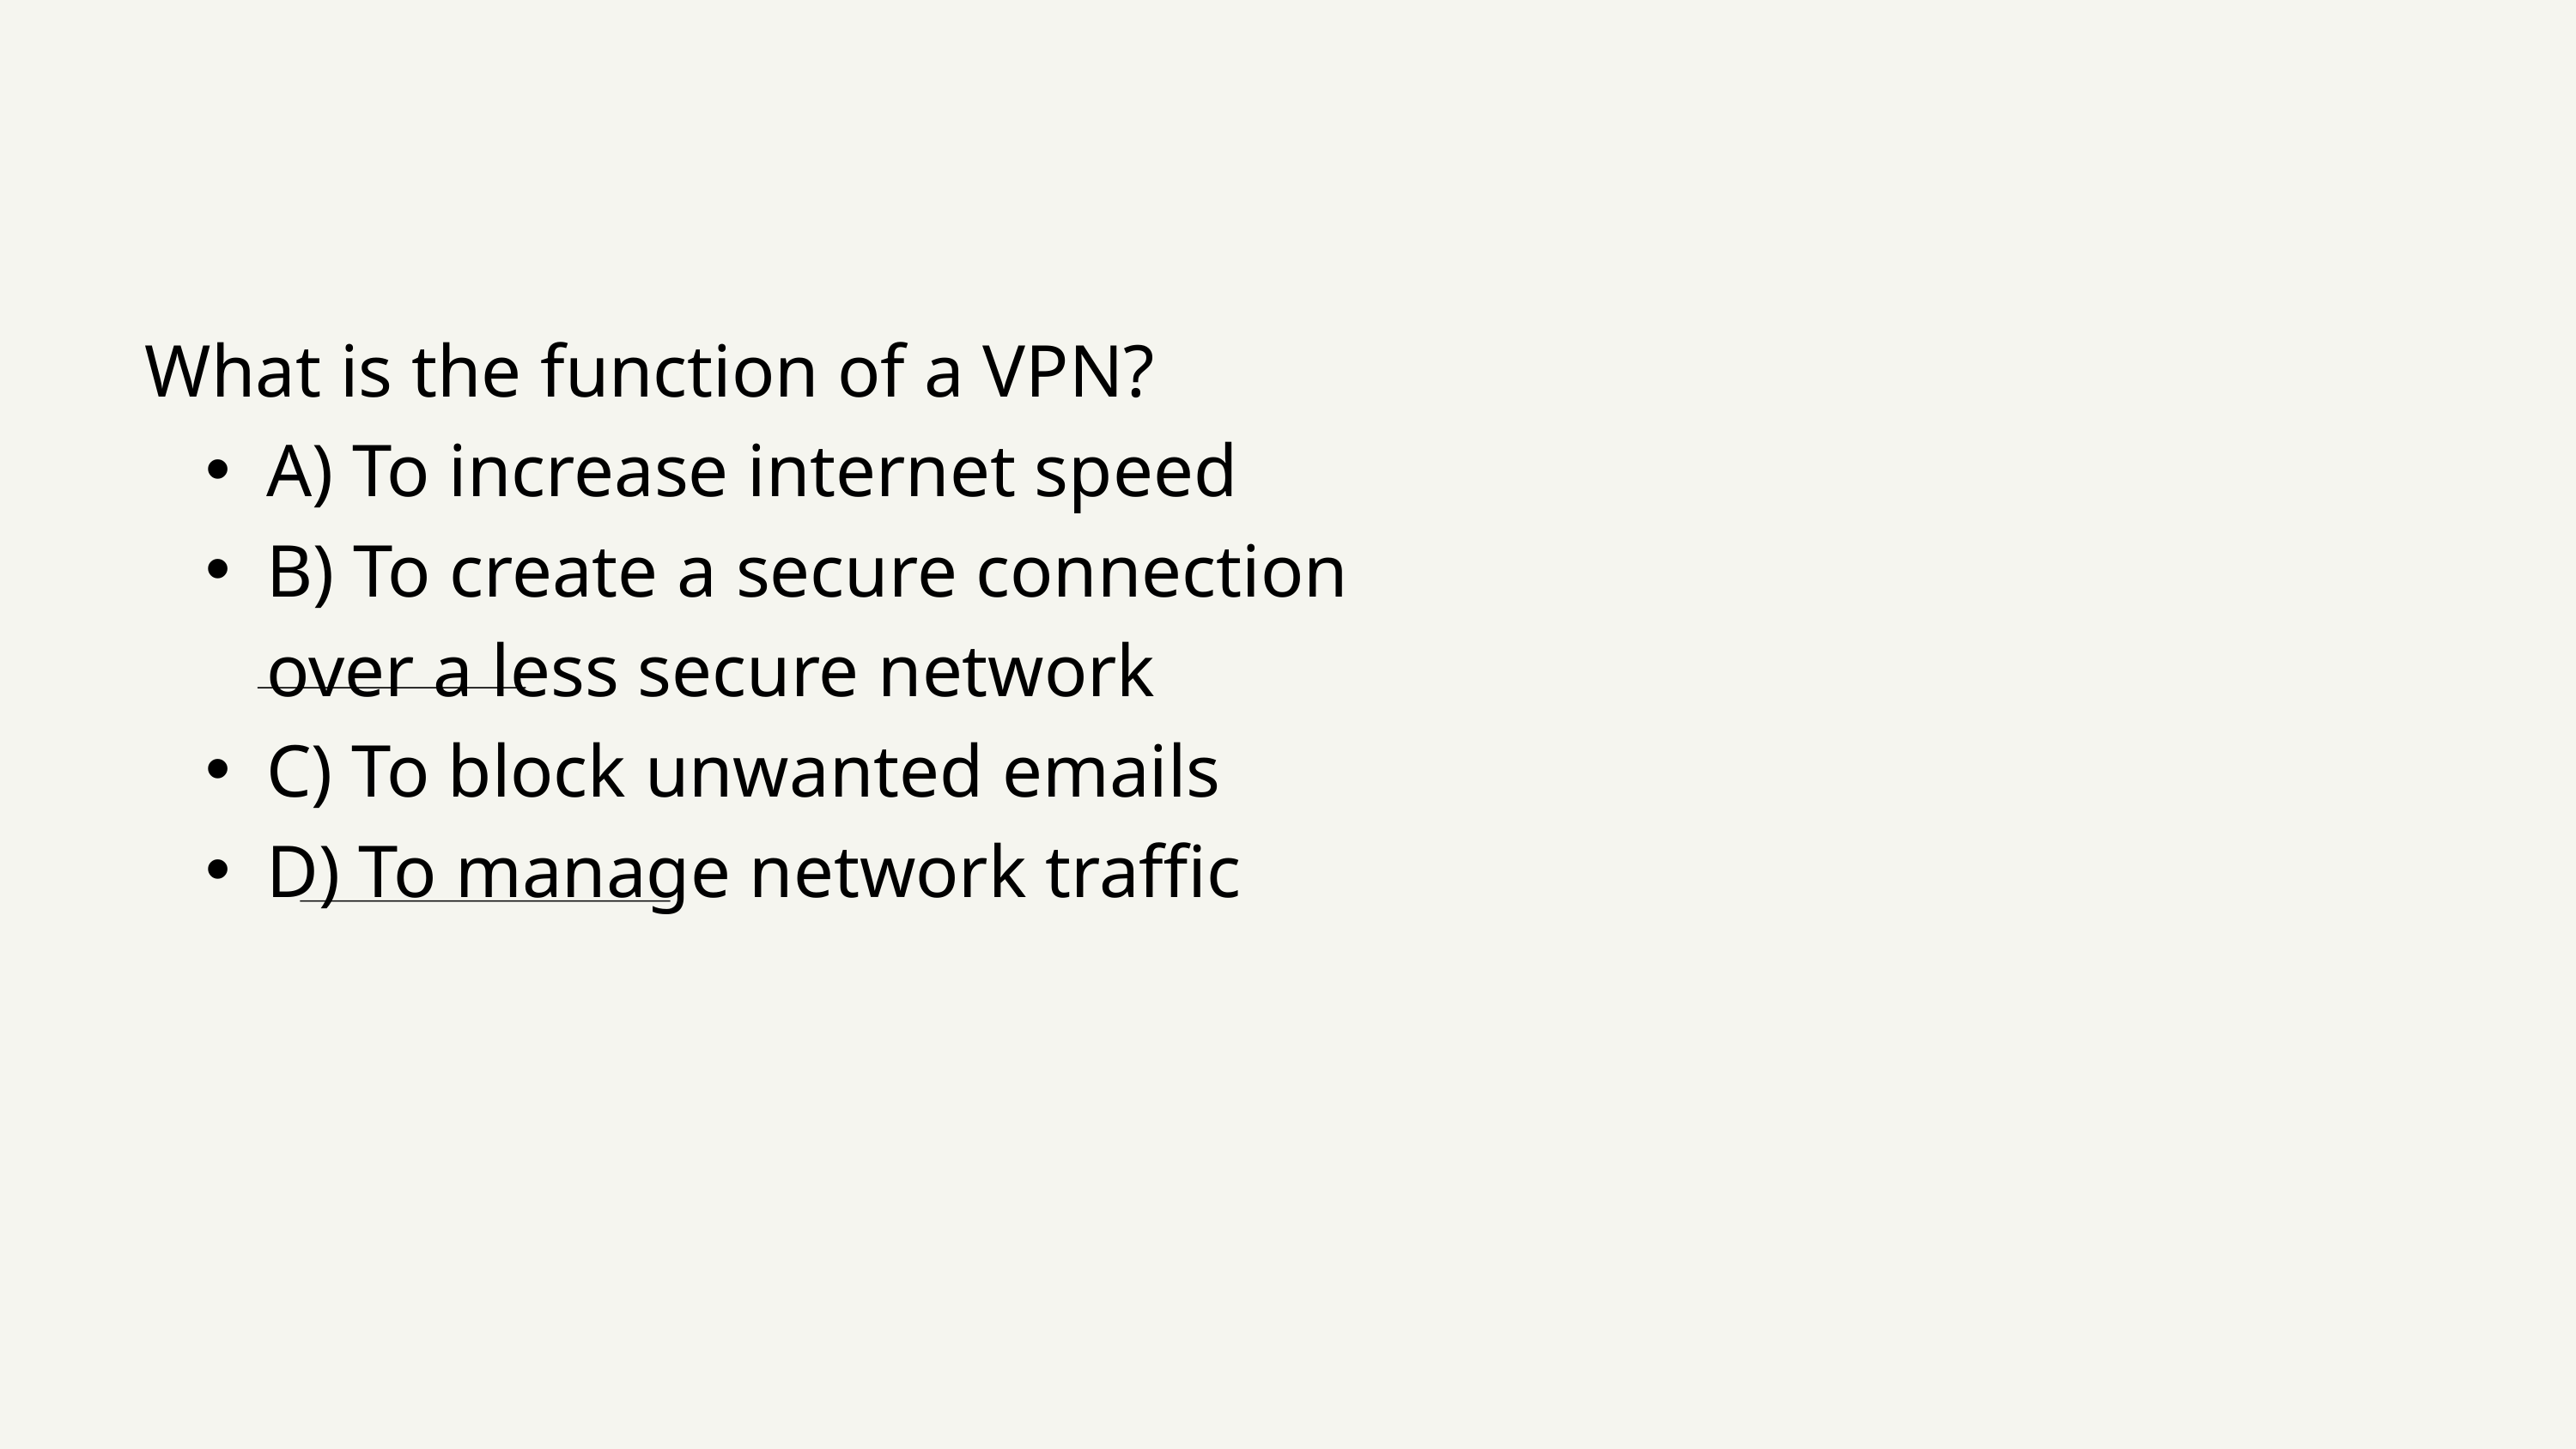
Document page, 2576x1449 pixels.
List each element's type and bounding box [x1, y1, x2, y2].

text_box [144, 322, 1426, 1103]
